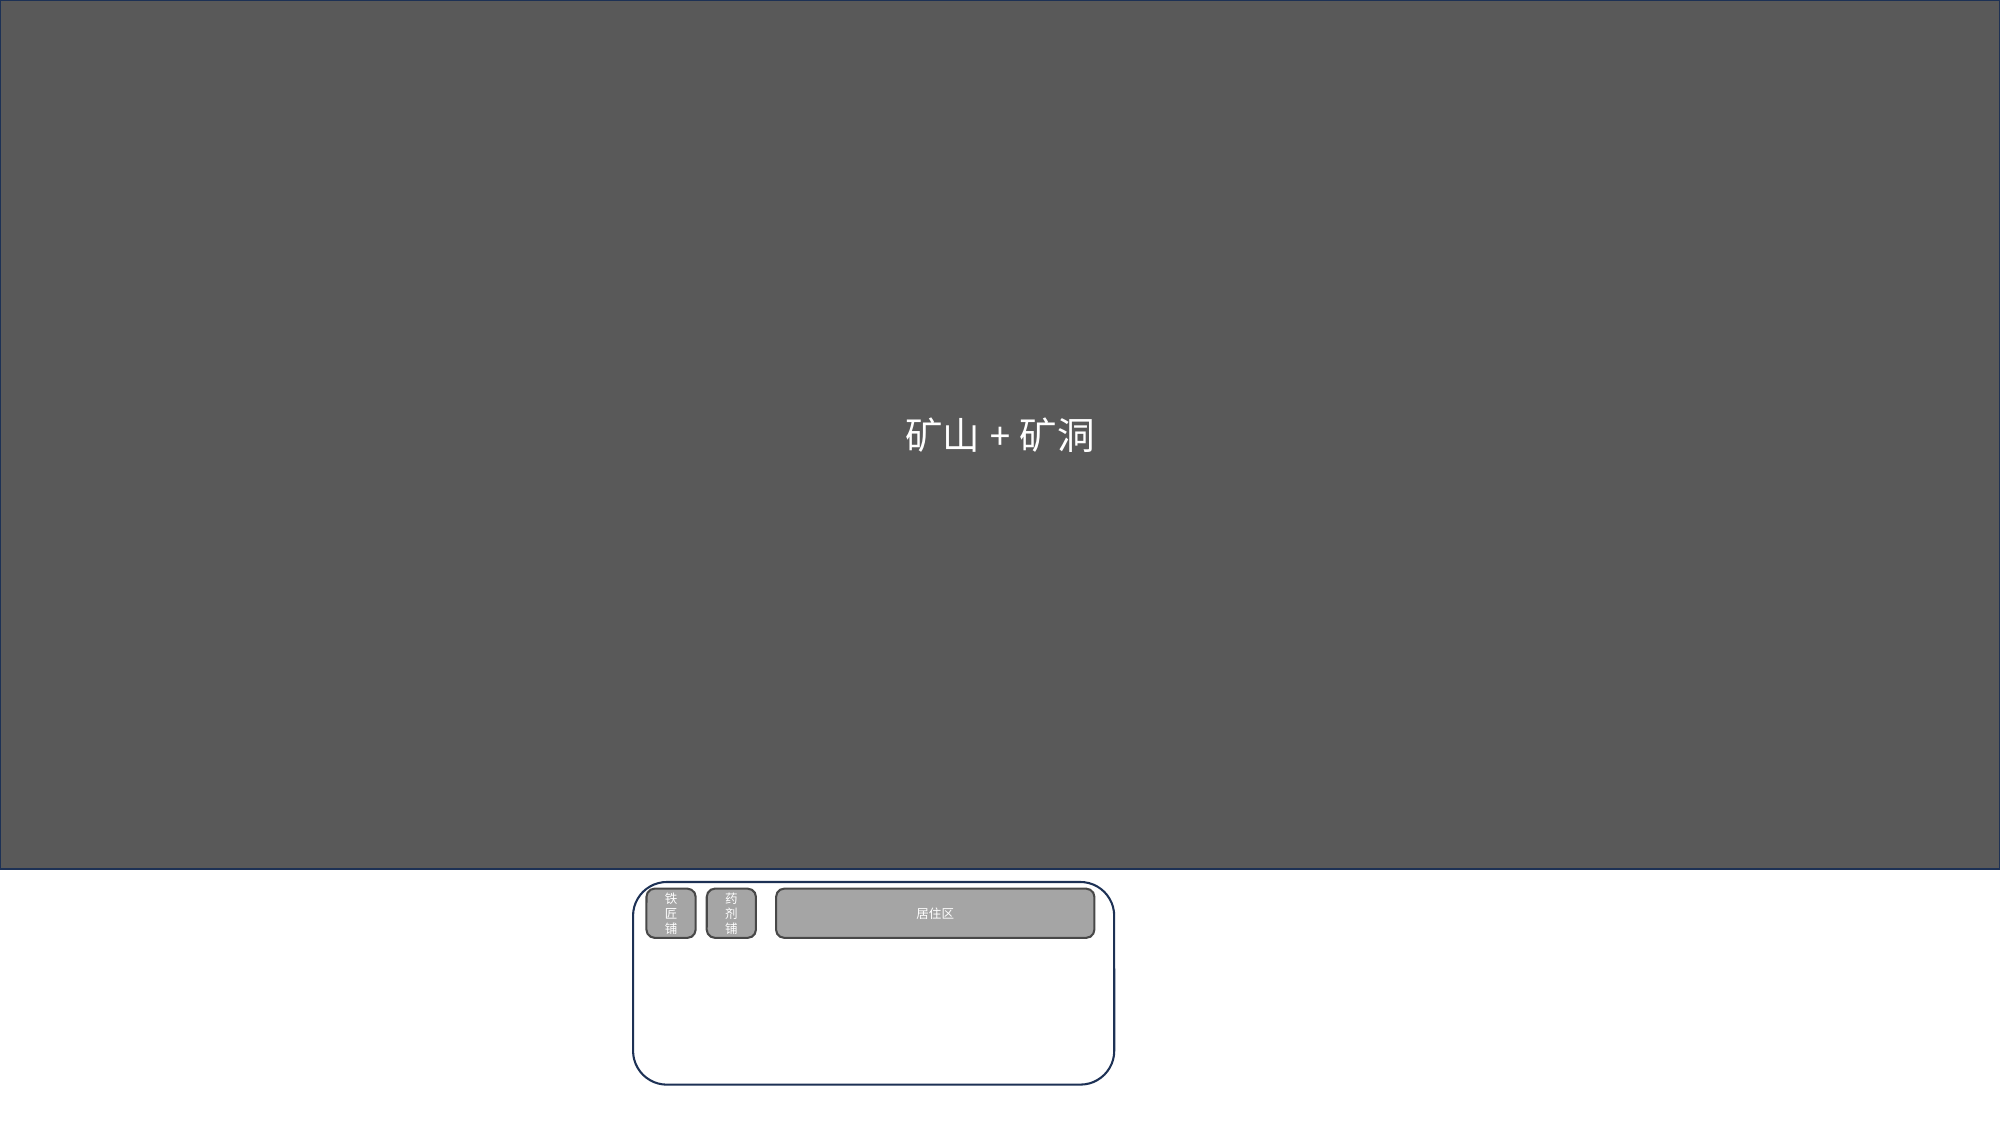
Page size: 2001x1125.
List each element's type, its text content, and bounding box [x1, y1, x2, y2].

text_box 矿山+矿洞 [0, 0, 2000, 870]
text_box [633, 881, 1115, 1085]
